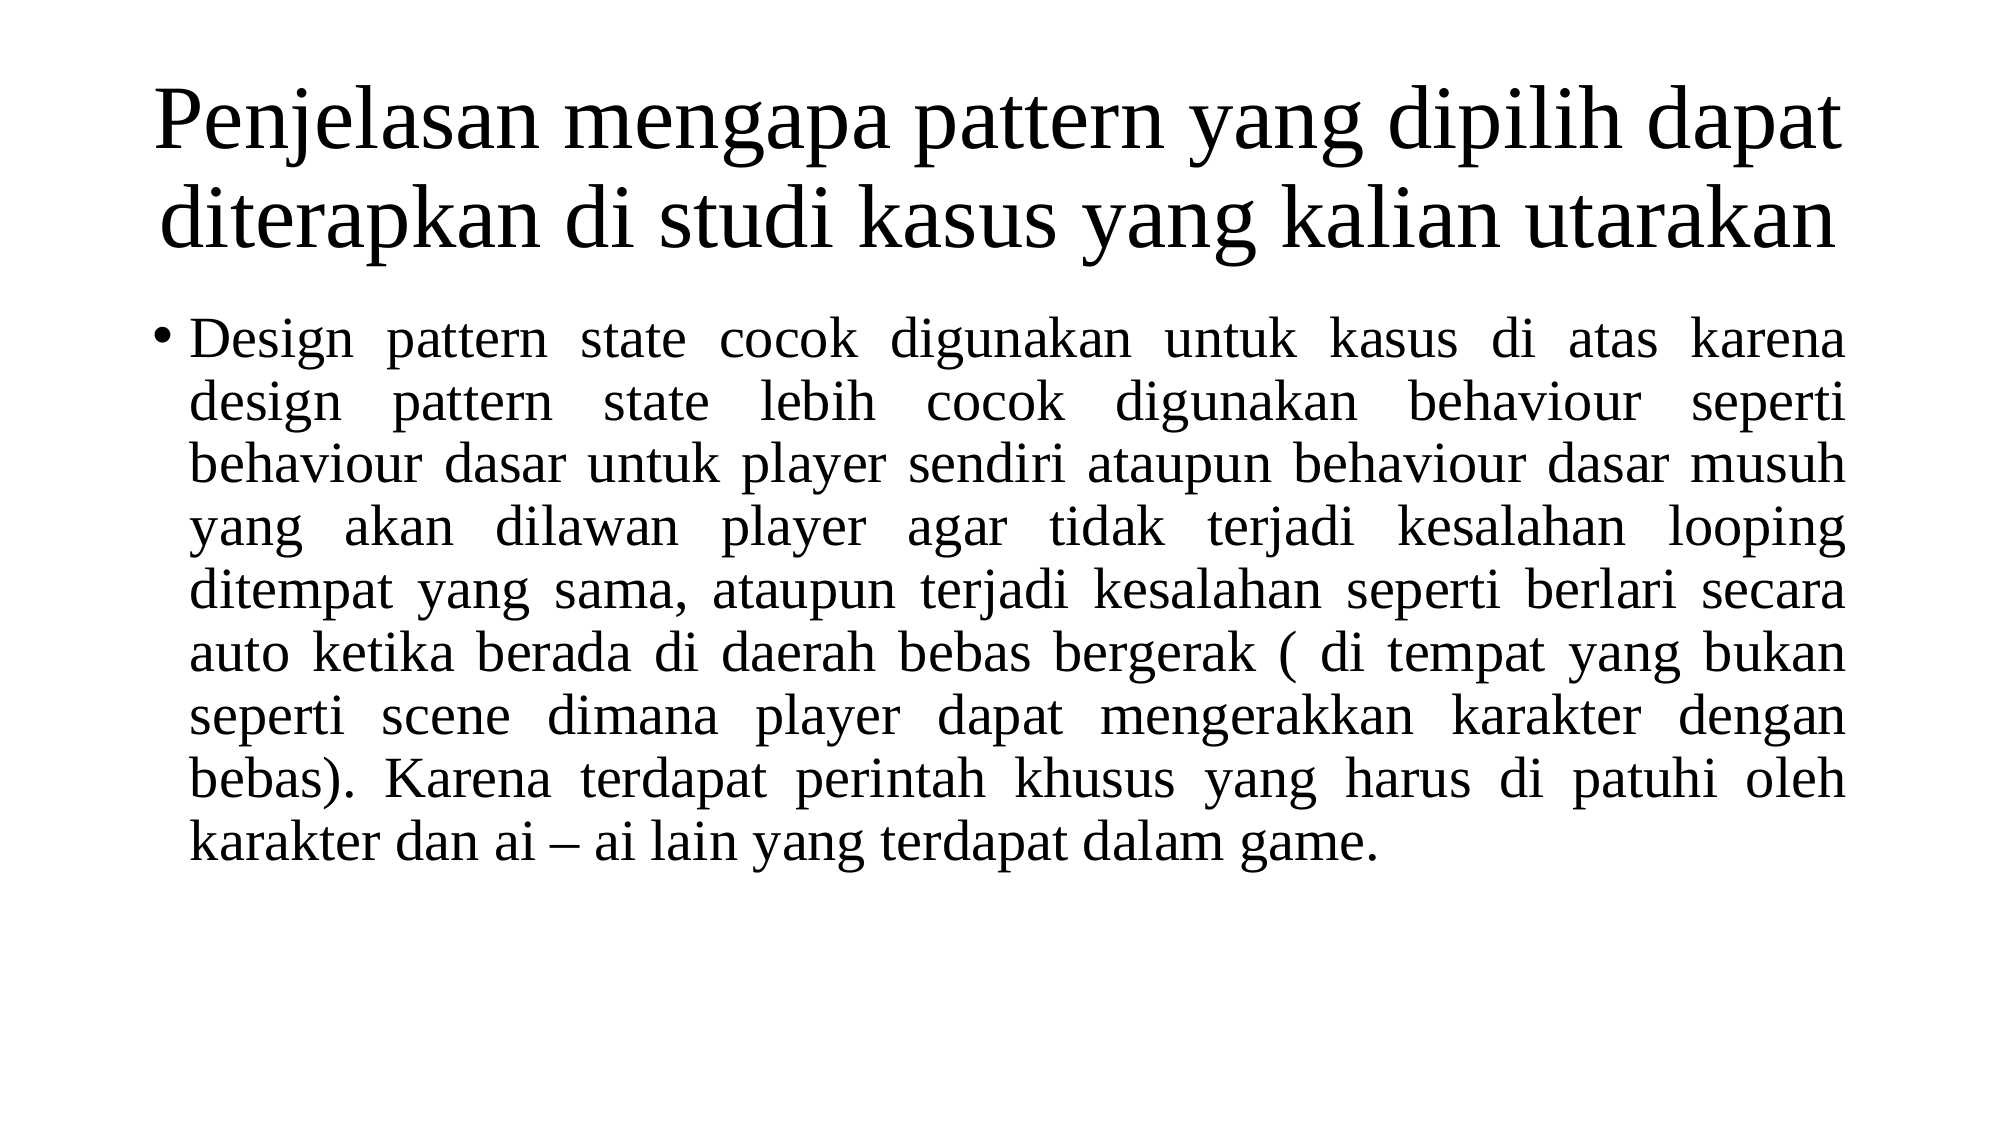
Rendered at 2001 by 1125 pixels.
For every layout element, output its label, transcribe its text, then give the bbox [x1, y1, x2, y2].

title Penjelasan mengapa pattern yang dipilih dapat diterapkan di studi kasus yang kalian utarakan [137, 59, 1863, 278]
list Design pattern state cocok digunakan untuk kasus di atas karena design pattern state lebih cocok digunakan behaviour seperti behaviour dasar untuk player sendiri ataupun behaviour dasar musuh yang akan dilawan player agar tidak terjadi kesalahan looping ditempat yang sama, ataupun terjadi kesalahan seperti berlari secara auto ketika berada di daerah bebas bergerak ( di tempat yang bukan seperti scene dimana player dapat mengerakkan karakter dengan bebas). Karena terdapat perintah khusus yang harus di patuhi oleh karakter dan ai – ai lain yang terdapat dalam game. [137, 299, 1863, 1014]
